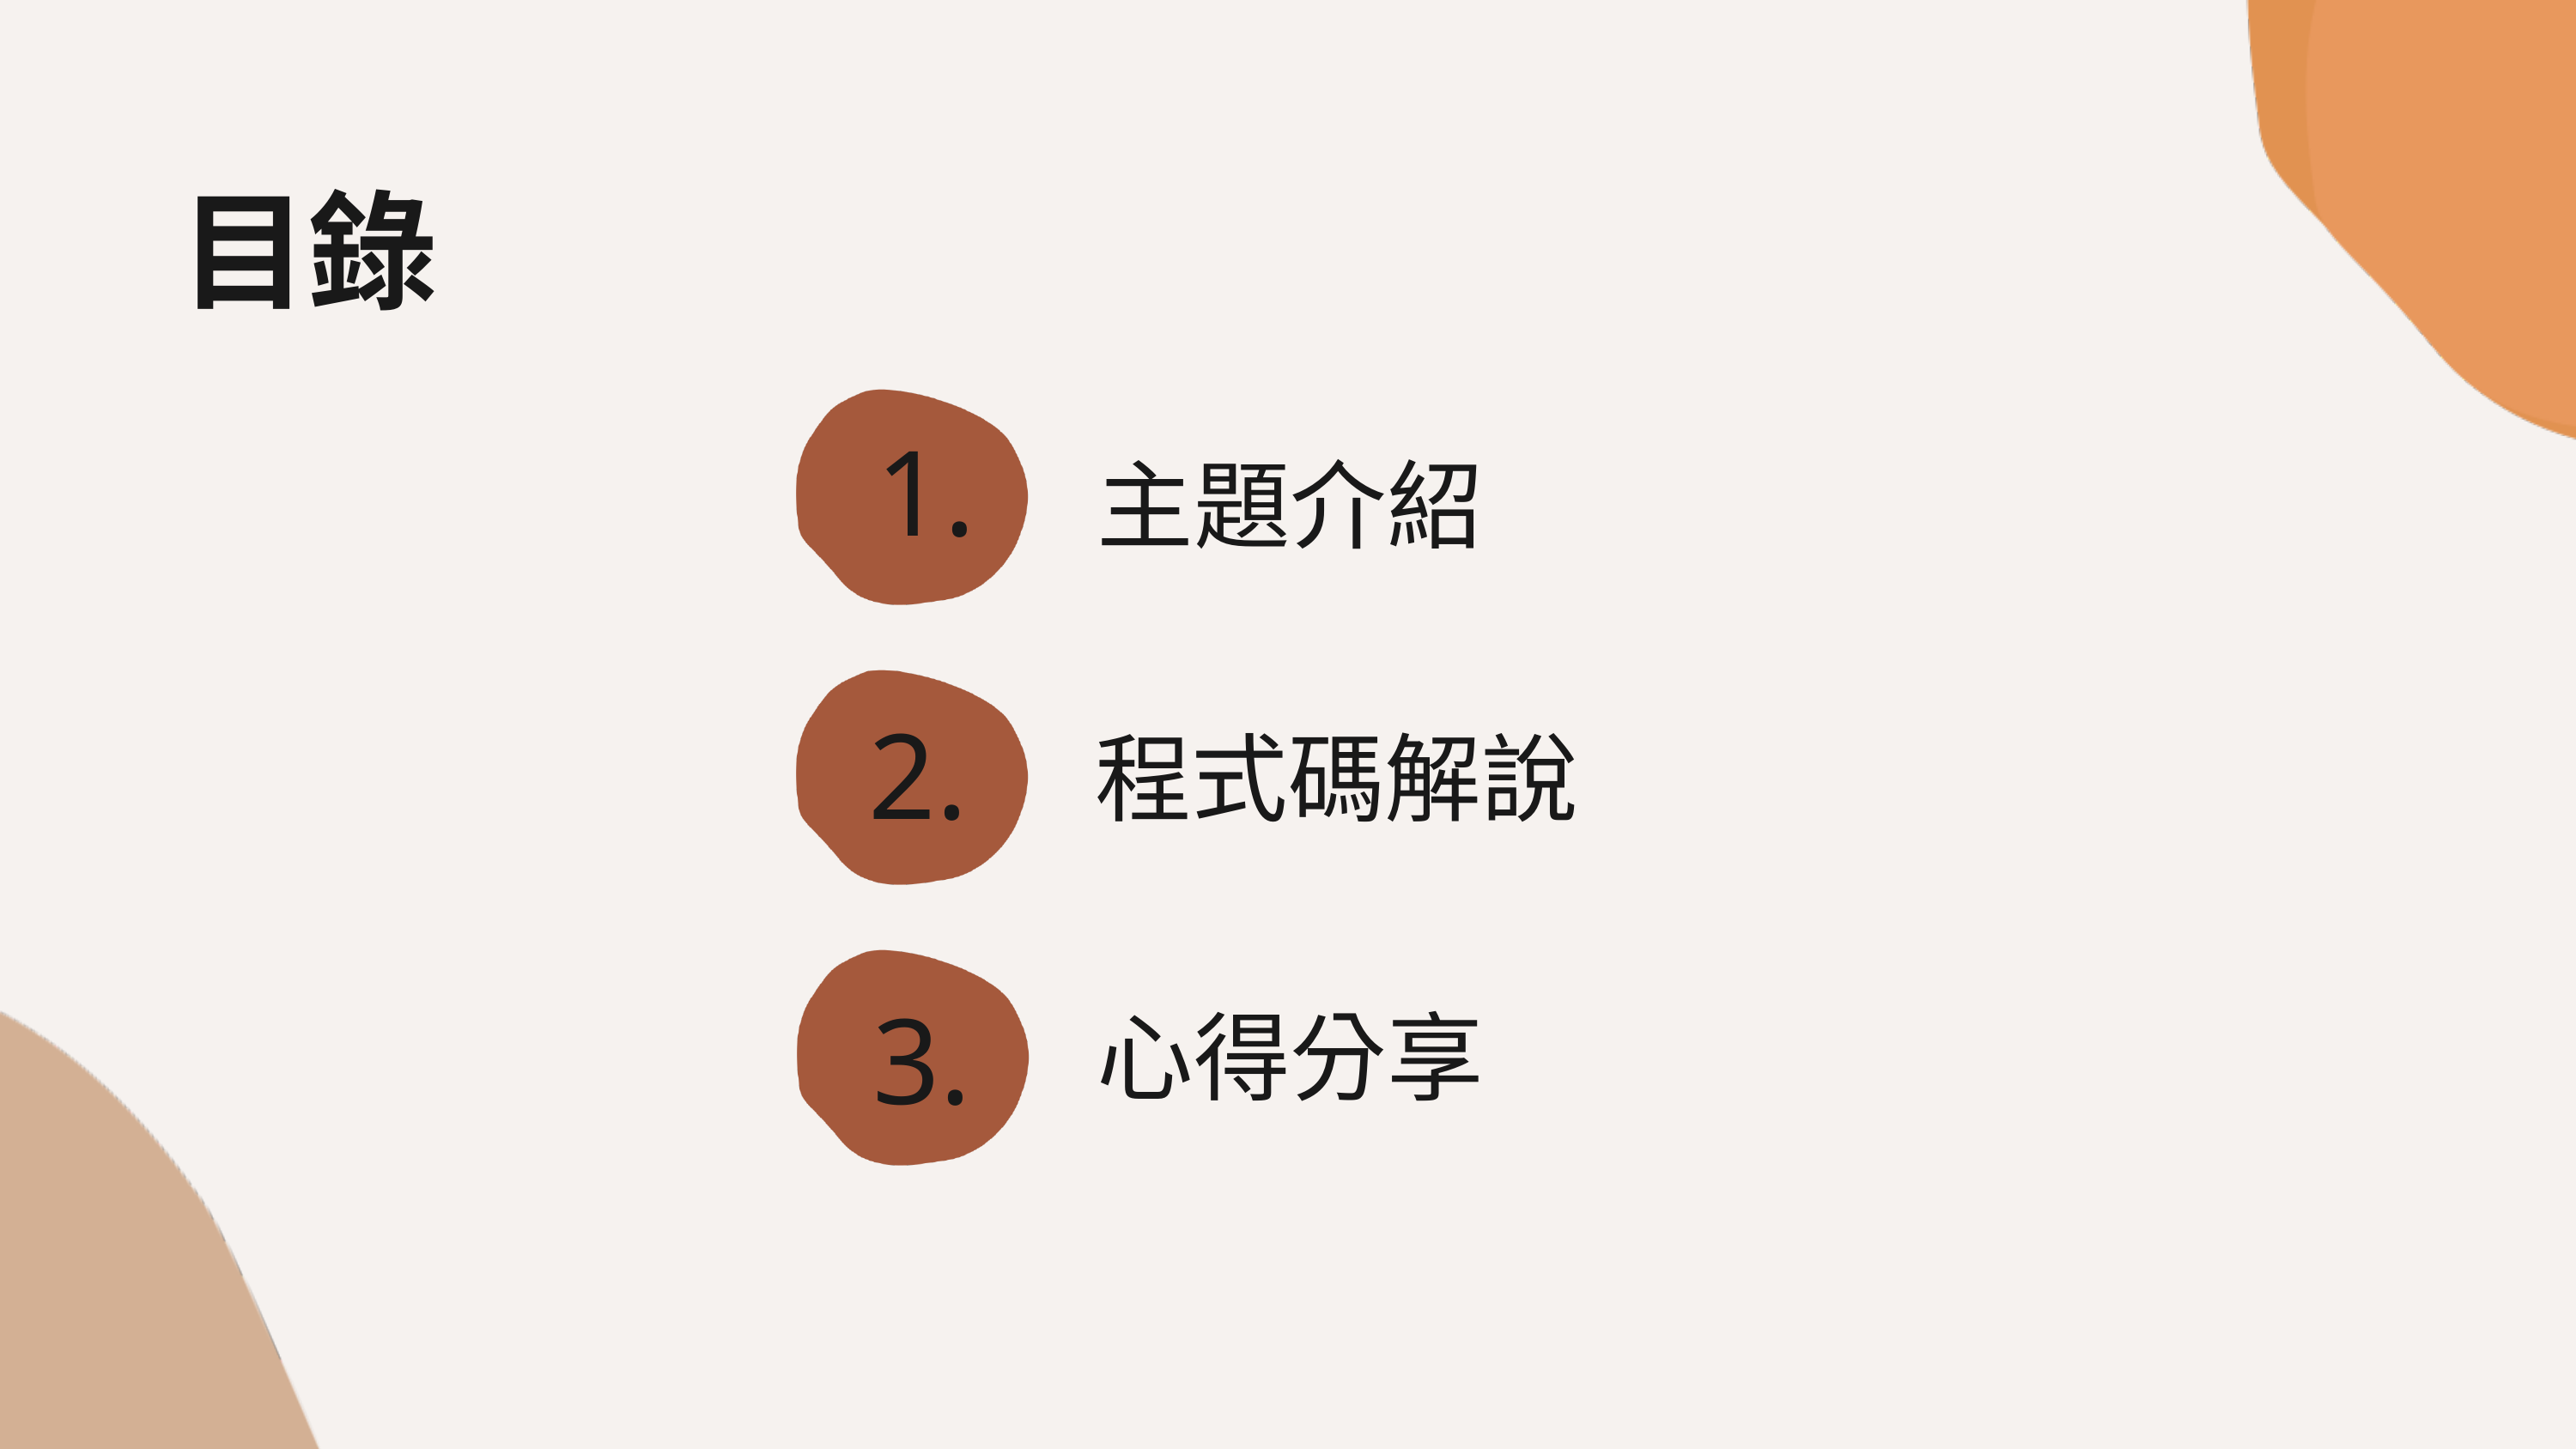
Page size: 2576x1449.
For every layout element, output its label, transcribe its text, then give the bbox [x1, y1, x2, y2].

text_box 主題介紹 [1042, 489, 1534, 561]
picture [0, 794, 331, 1449]
text_box 心得分享 [1042, 1041, 1534, 1113]
picture [789, 660, 1032, 894]
text_box 目錄 [144, 151, 472, 325]
picture [789, 379, 1032, 614]
picture [790, 940, 1033, 1174]
picture [2219, 0, 2576, 493]
text_box 程式碼解說 [1040, 763, 1595, 834]
